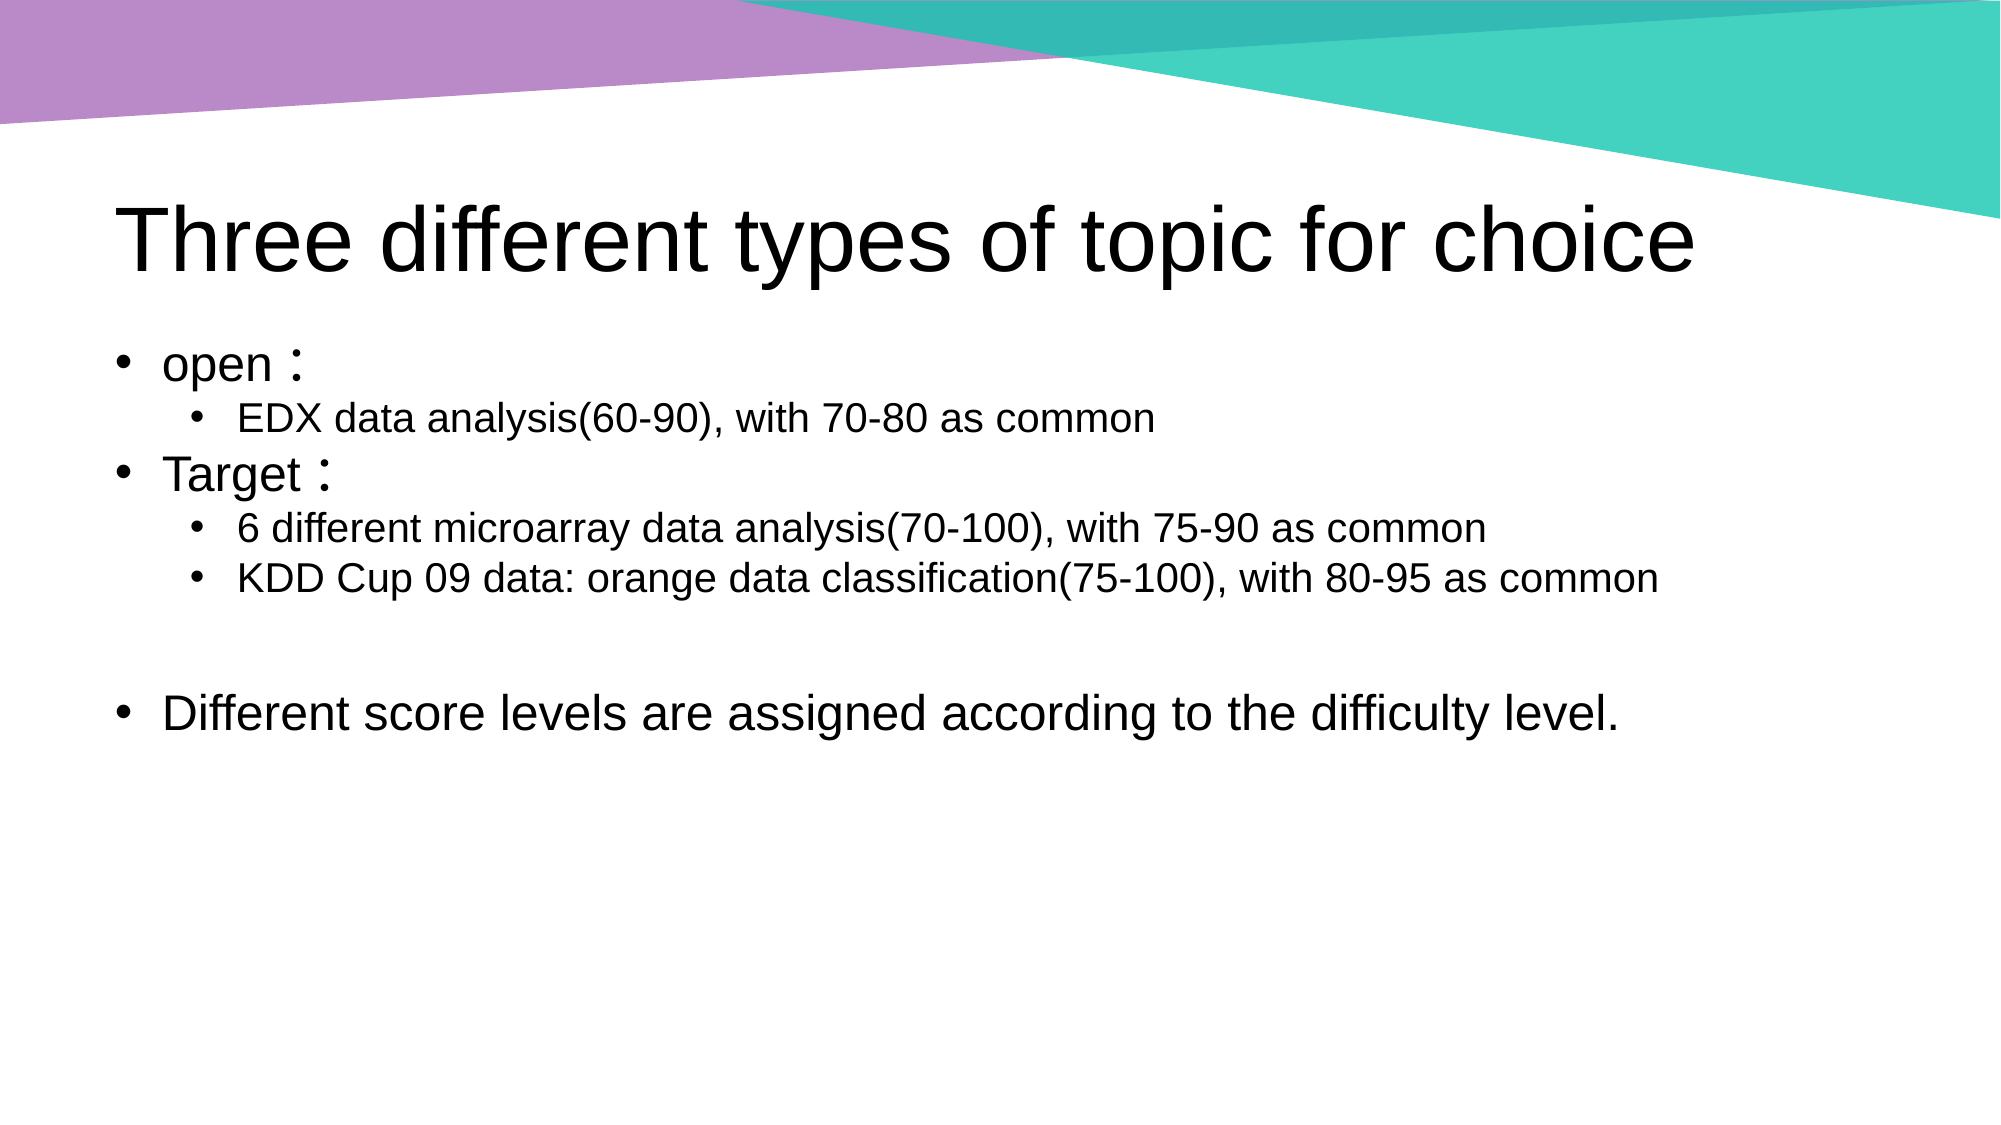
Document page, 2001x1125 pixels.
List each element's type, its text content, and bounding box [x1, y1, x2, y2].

list open： EDX data analysis(60-90), with 70-80 as common Target： 6 different microarray data analysis(70-100), with 75-90 as common KDD Cup 09 data: orange data classification(75-100), with 80-95 as common Different score levels are assigned according to the difficulty level. [99, 323, 1900, 1025]
title Three different types of topic for choice [99, 172, 1900, 298]
